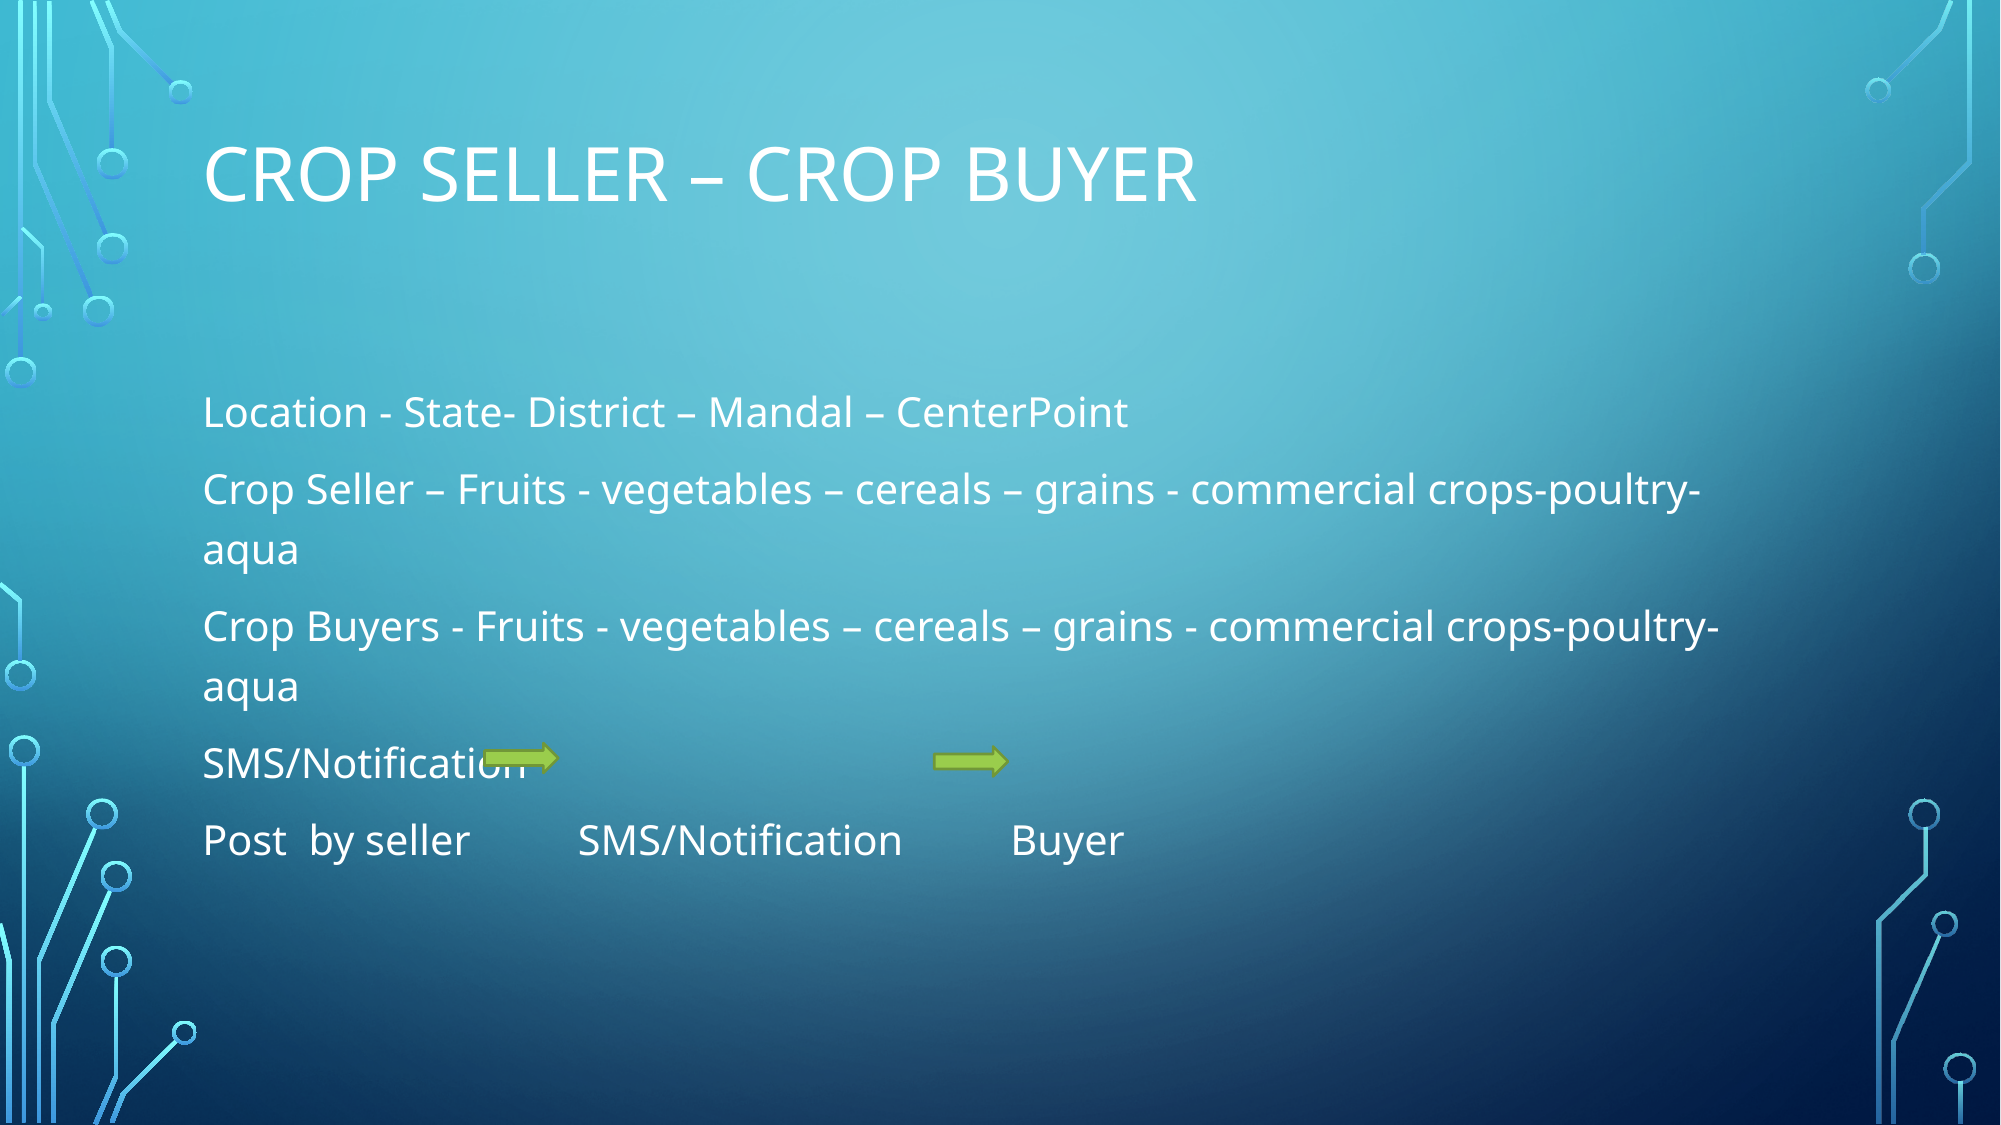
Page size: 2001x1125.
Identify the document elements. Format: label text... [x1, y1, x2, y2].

title Crop Seller – Crop Buyer [187, 101, 1813, 344]
text_box [932, 745, 1009, 778]
list Location - State- District – Mandal – CenterPoint Crop Seller – Fruits - vegetables – cereals – grains - commercial crops-poultry-aqua Crop Buyers - Fruits - vegetables – cereals – grains - commercial crops-poultry-aqua SMS/Notification Post by seller SMS/Notification Buyer [187, 369, 1813, 950]
text_box [483, 741, 560, 775]
